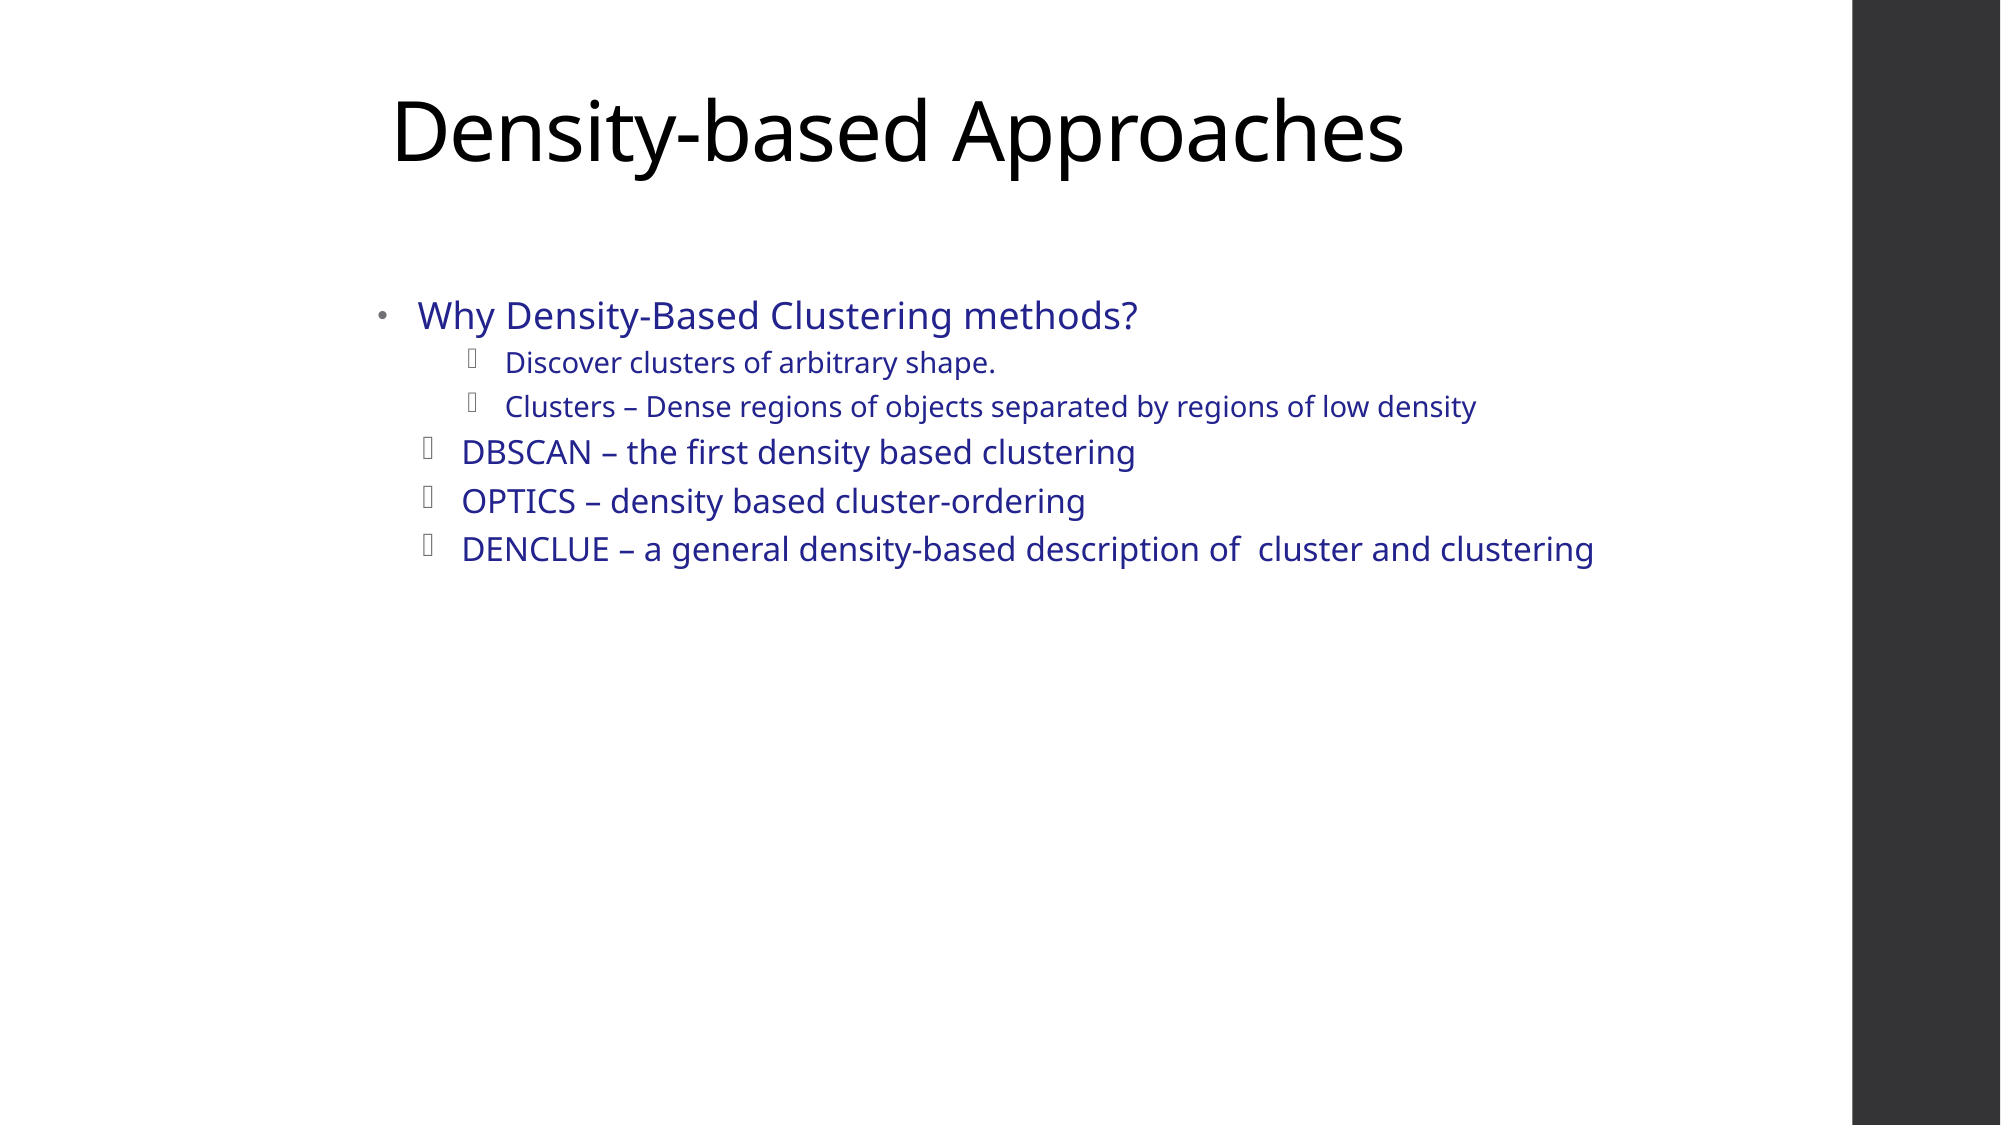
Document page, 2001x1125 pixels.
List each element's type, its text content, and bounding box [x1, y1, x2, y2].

title Density-based Approaches [375, 0, 1650, 188]
list Why Density-Based Clustering methods? Discover clusters of arbitrary shape. Clusters – Dense regions of objects separated by regions of low density DBSCAN – the first density based clustering OPTICS – density based cluster-ordering DENCLUE – a general density-based description of cluster and clustering [362, 287, 1638, 963]
